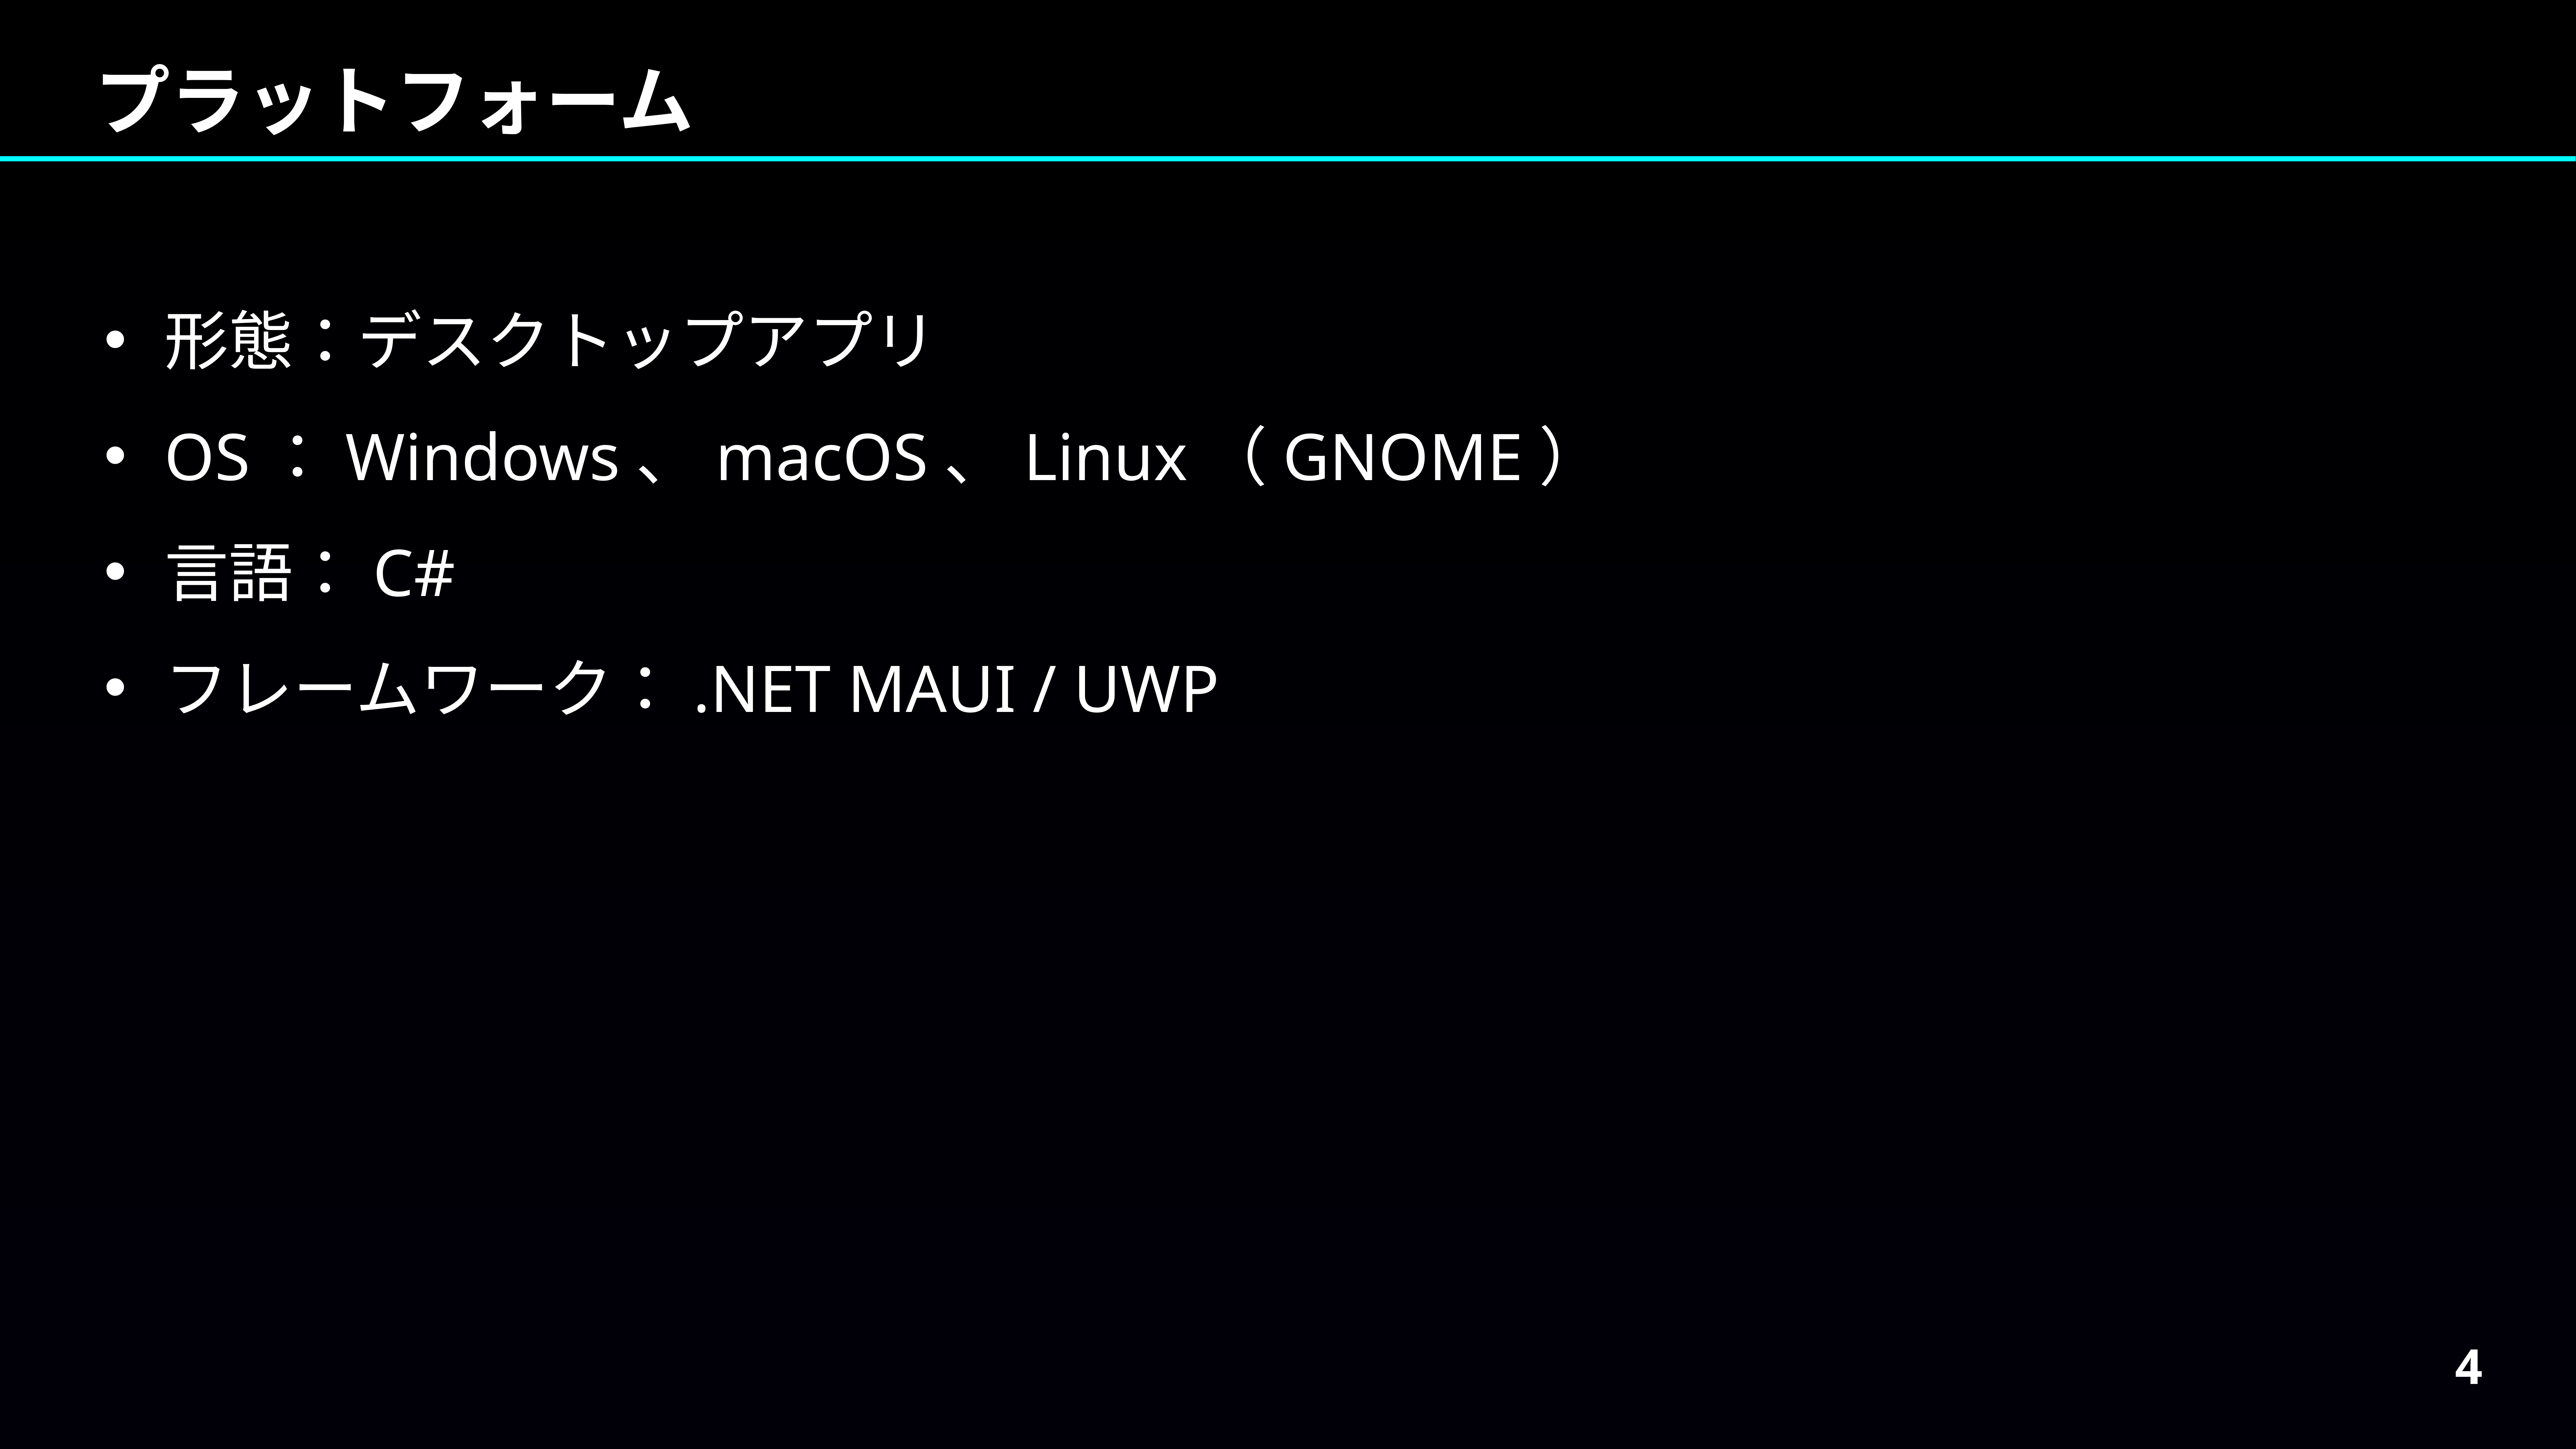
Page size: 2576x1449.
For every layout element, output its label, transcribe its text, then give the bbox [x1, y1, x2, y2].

slide_number 4 [2227, 1320, 2576, 1449]
text_box 形態：デスクトップアプリ OS：Windows、macOS、Linux（GNOME） 言語：C# フレームワーク：.NET MAUI / UWP [99, 259, 2477, 727]
title プラットフォーム [0, 0, 1288, 146]
